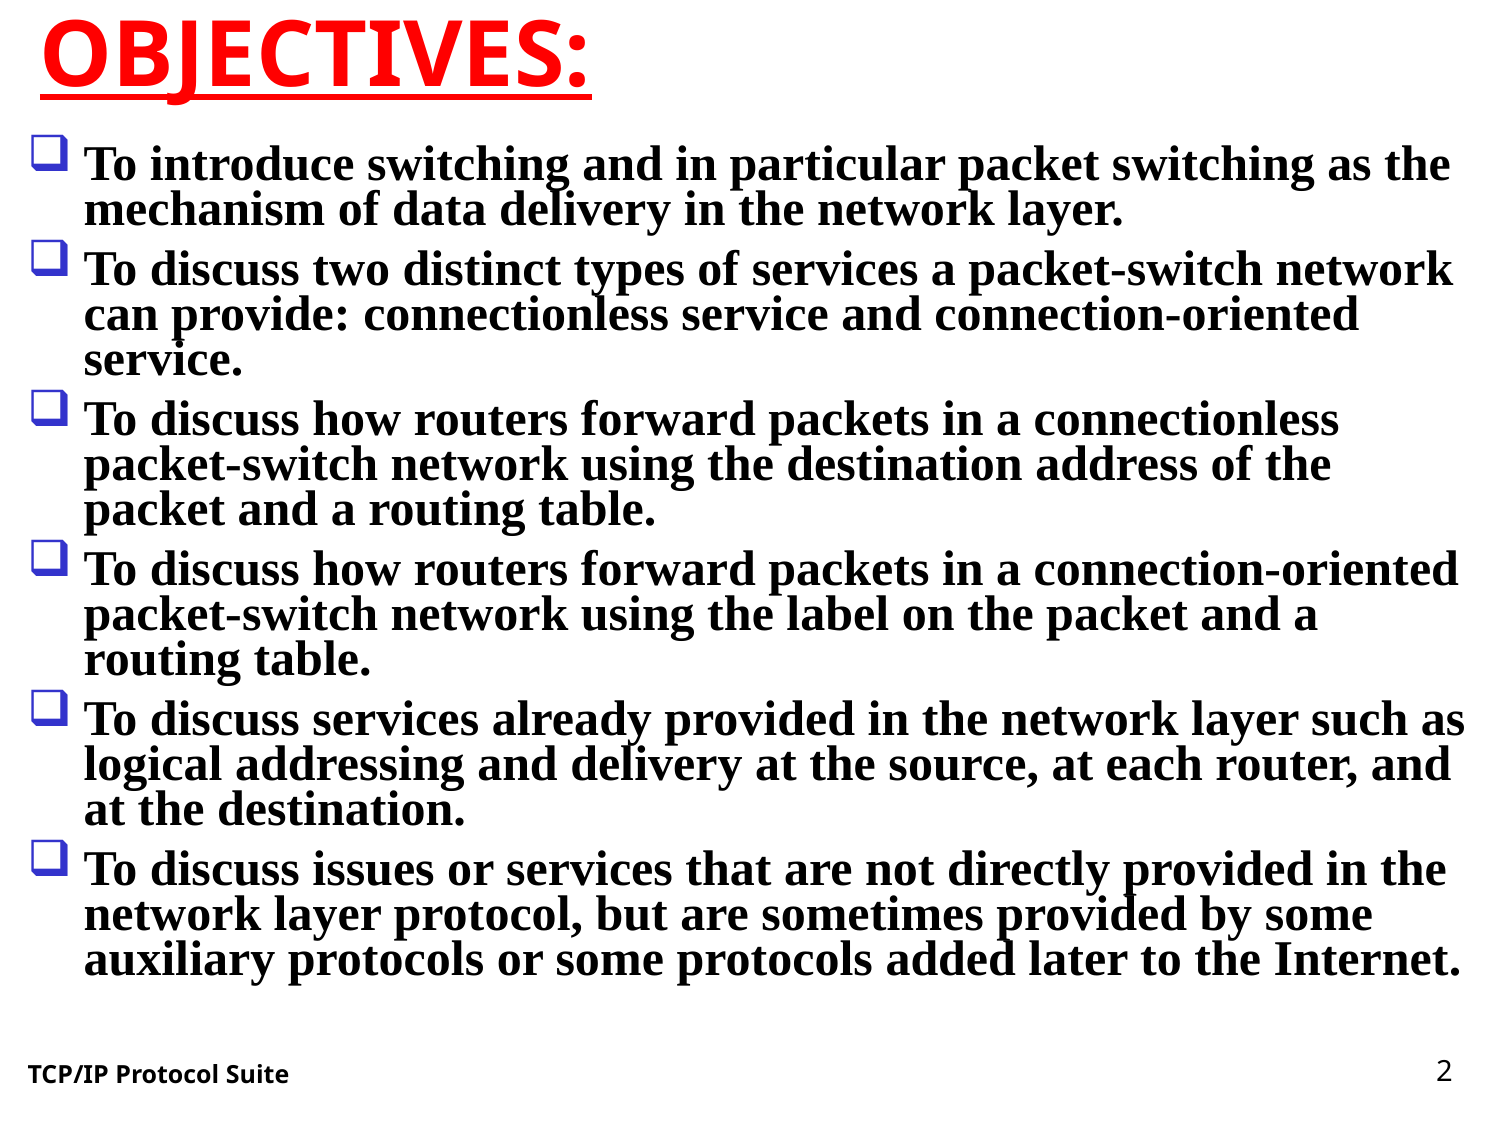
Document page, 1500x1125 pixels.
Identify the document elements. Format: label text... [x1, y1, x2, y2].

slide_number 2 [1155, 1024, 1468, 1100]
title OBJECTIVES: [24, 0, 1375, 137]
text_box To introduce switching and in particular packet switching as the mechanism of data delivery in the network layer. To discuss two distinct types of services a packet-switch network can provide: connectionless service and connection-oriented service. To discuss how routers forward packets in a connectionless packet-switch network using the destination address of the packet and a routing table. To discuss how routers forward packets in a connection-oriented packet-switch network using the label on the packet and a routing table. To discuss services already provided in the network layer such as logical addressing and delivery at the source, at each router, and at the destination. To discuss issues or services that are not directly provided in the network layer protocol, but are sometimes provided by some auxiliary protocols or some protocols added later to the Internet. [12, 137, 1488, 1013]
footer TCP/IP Protocol Suite [12, 1025, 488, 1100]
